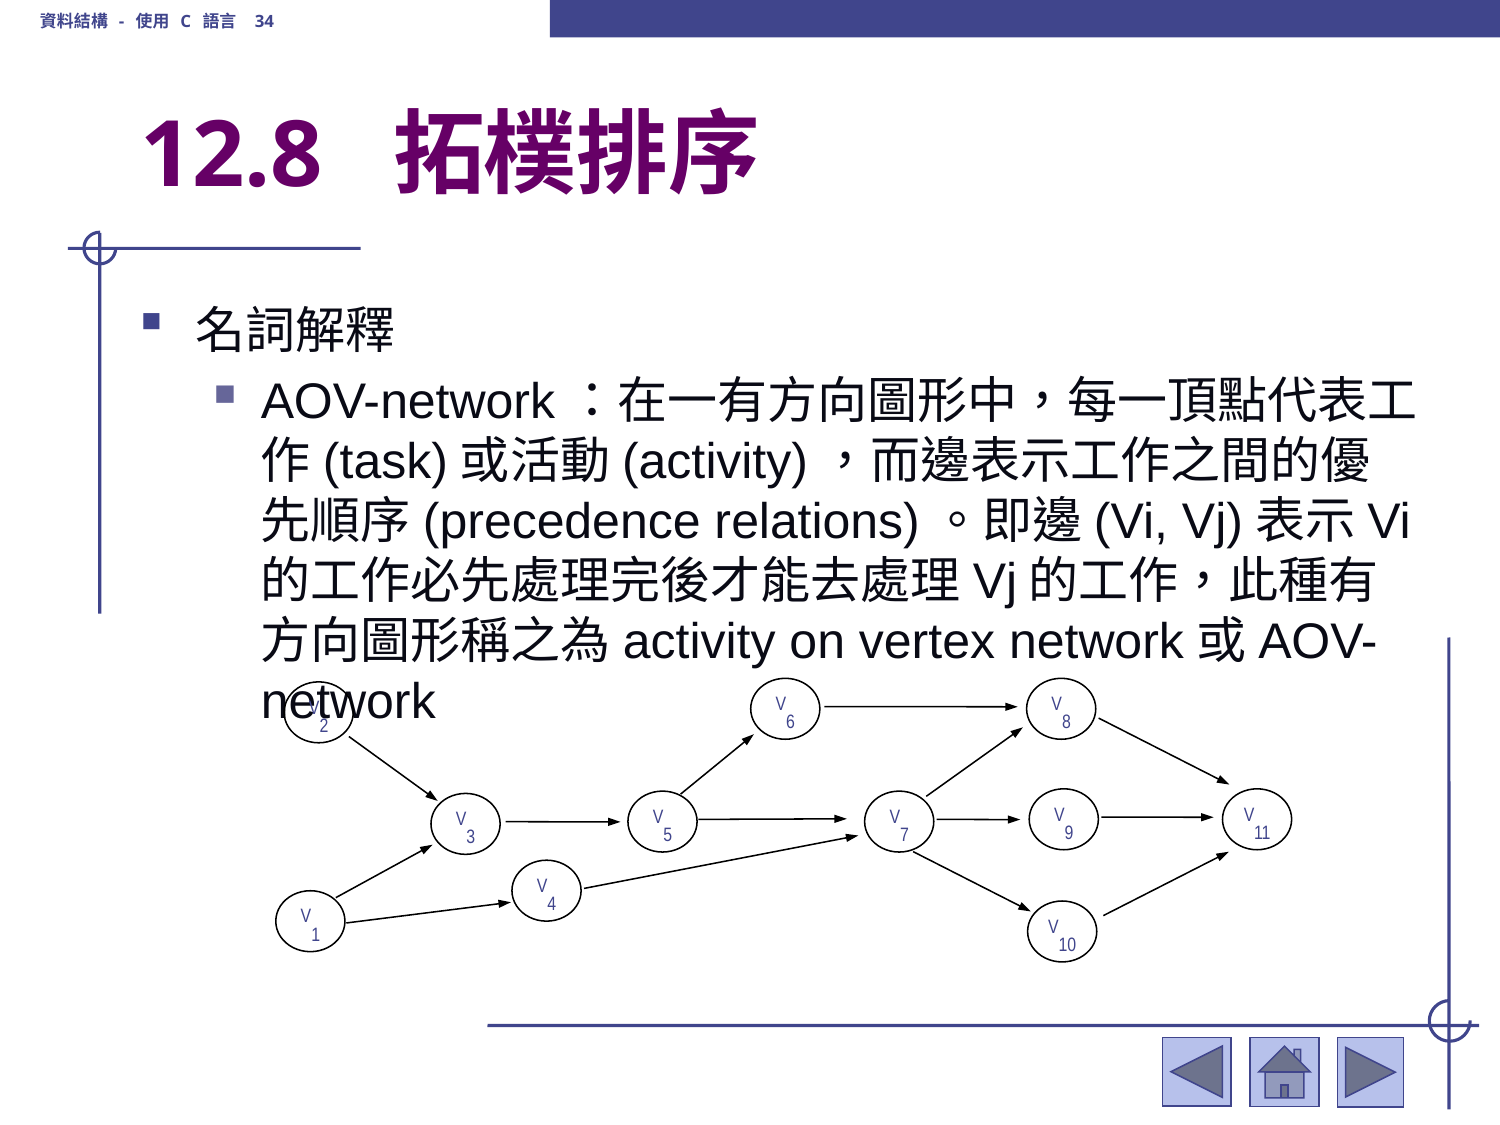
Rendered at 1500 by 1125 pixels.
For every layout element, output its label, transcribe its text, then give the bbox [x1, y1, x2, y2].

title 12.8 拓樸排序 [125, 87, 1400, 213]
slide_number 資料結構 - 使用 C 語言 34 [24, 0, 488, 50]
list 名詞解釋 AOV-network：在一有方向圖形中，每一頂點代表工作(task)或活動(activity)，而邊表示工作之間的優先順序(precedence relations)。即邊(Vi, Vj)表示Vi的工作必先處理完後才能去處理Vj的工作，此種有方向圖形稱之為activity on vertex network或AOV-network [123, 290, 1434, 902]
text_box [275, 678, 1292, 962]
